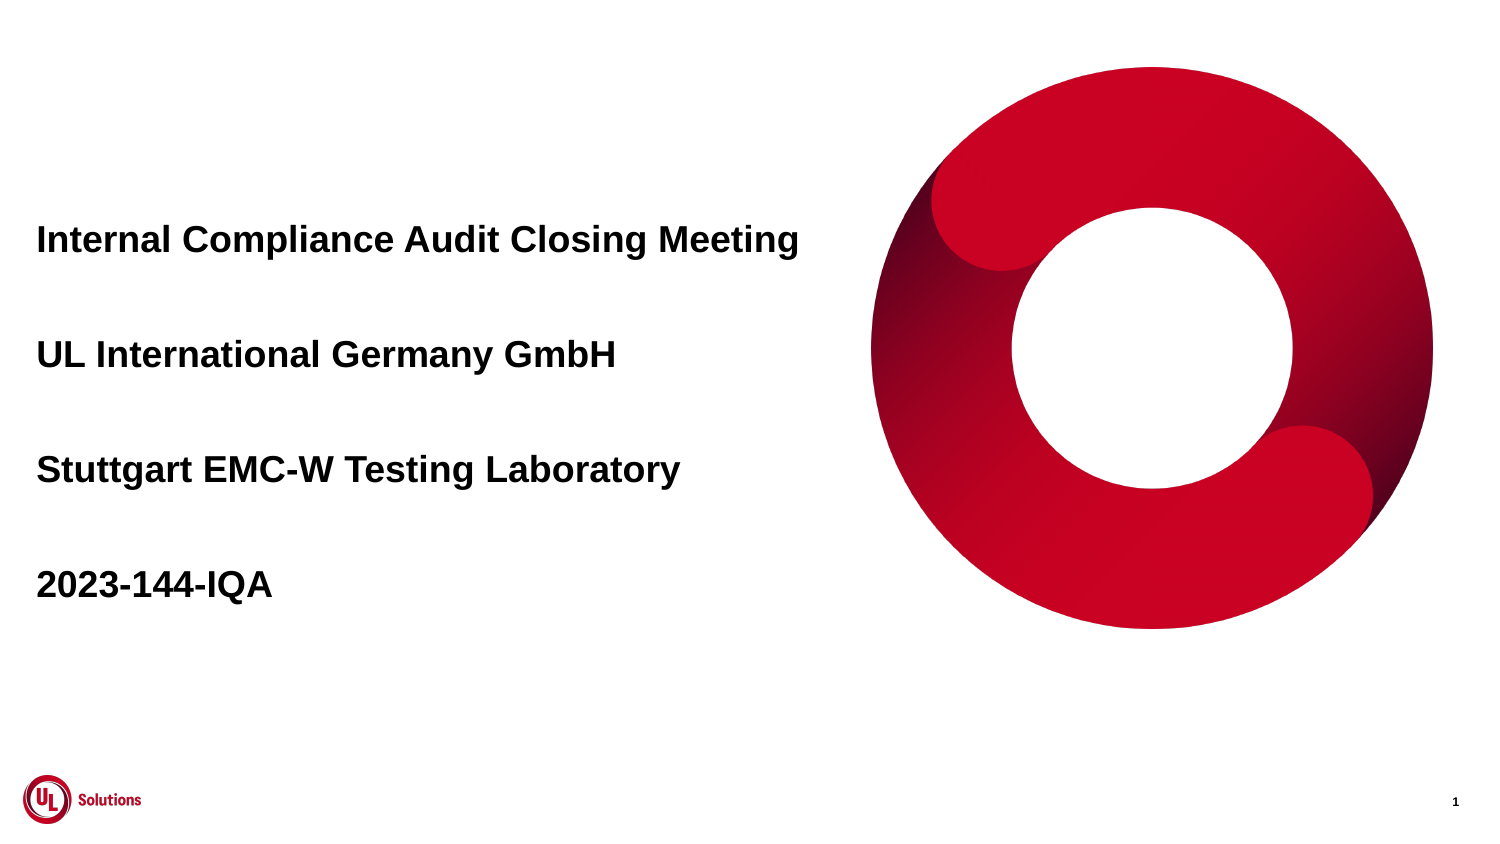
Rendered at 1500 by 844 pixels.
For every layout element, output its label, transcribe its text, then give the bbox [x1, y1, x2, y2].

text_box Internal Compliance Audit Closing Meeting UL International Germany GmbH Stuttgart EMC-W Testing Laboratory 2023-144-IQA [21, 207, 929, 670]
picture [871, 67, 1433, 629]
picture [23, 775, 141, 824]
slide_number 1 [1409, 786, 1460, 809]
